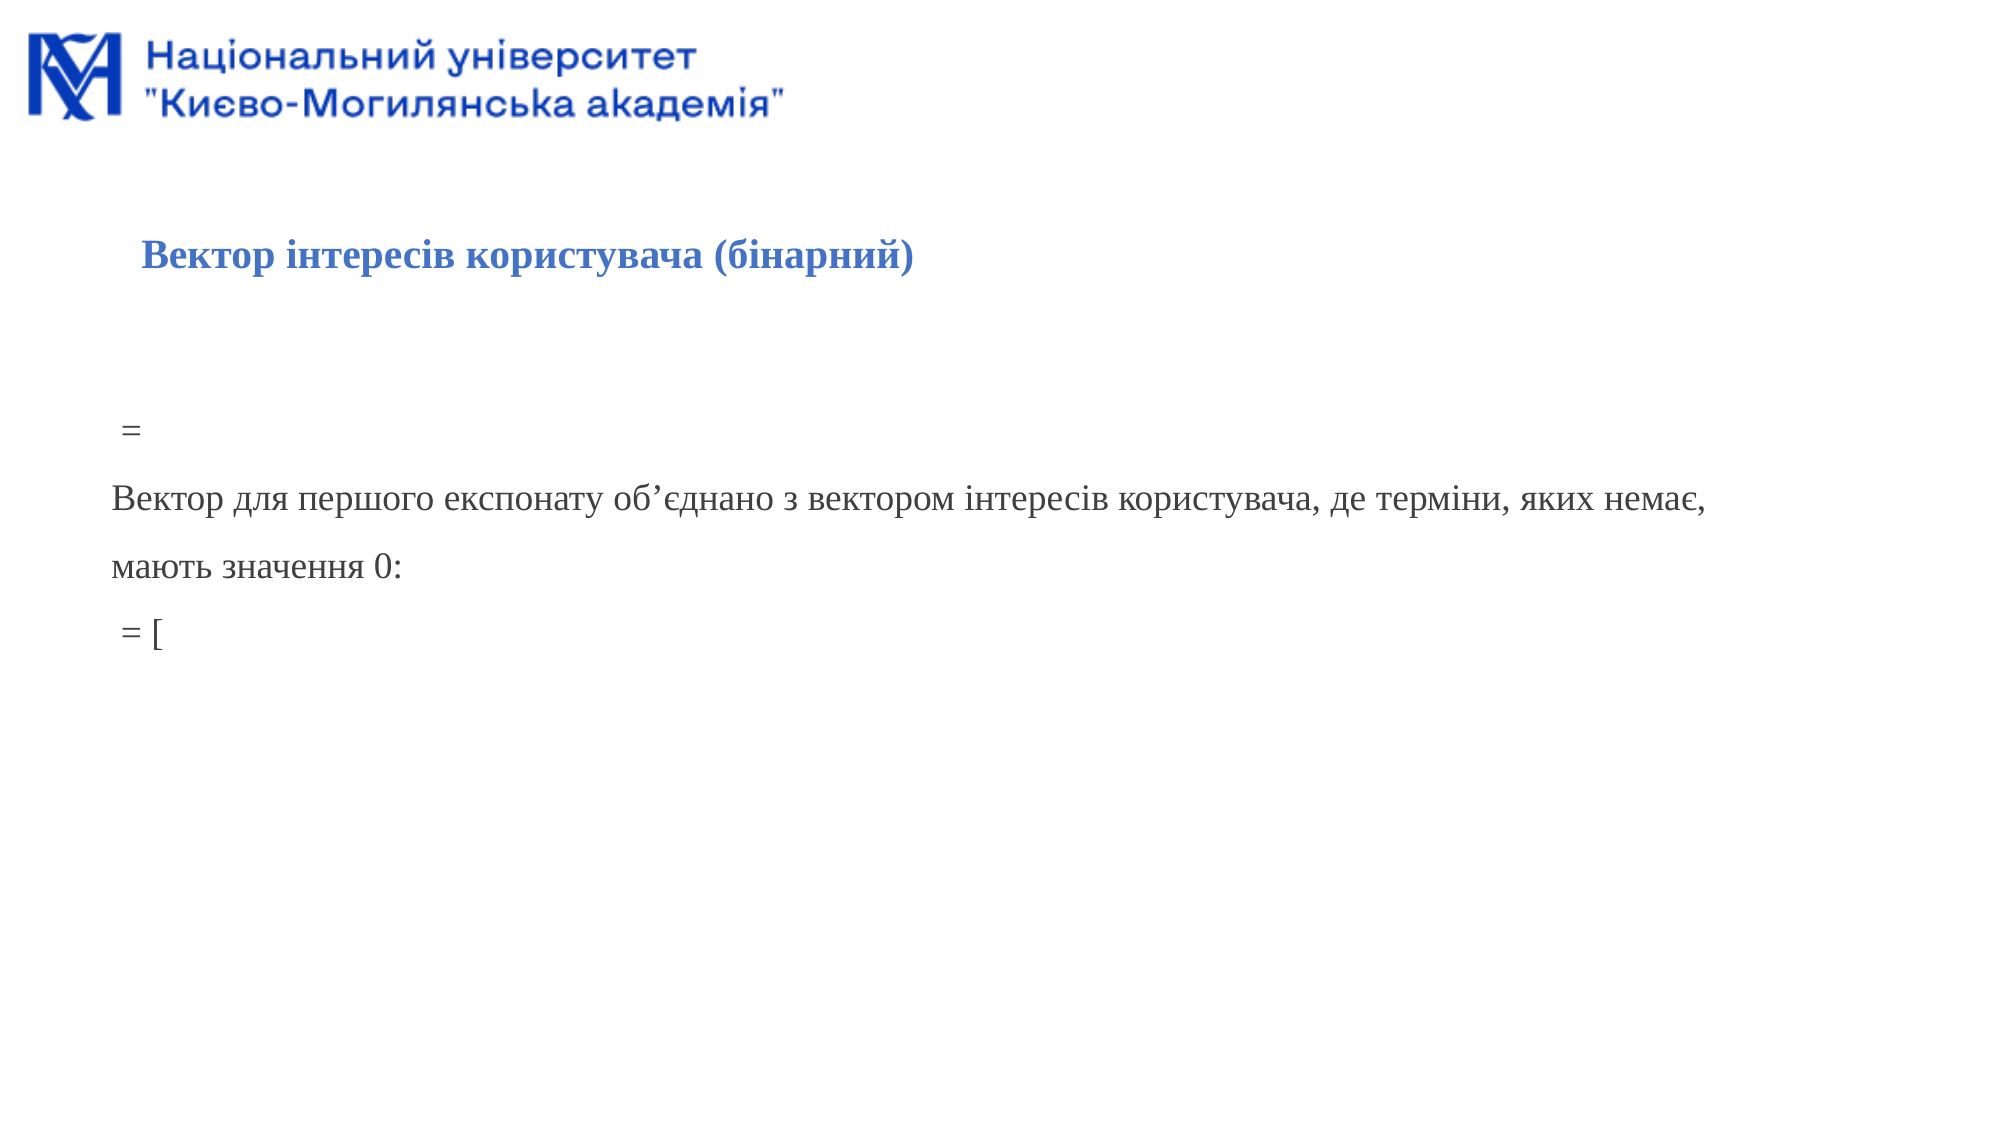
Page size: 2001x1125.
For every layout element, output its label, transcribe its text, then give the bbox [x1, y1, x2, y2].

text_box Вектор інтересів користувача (бінарний) [126, 194, 1212, 285]
picture [22, 24, 790, 132]
